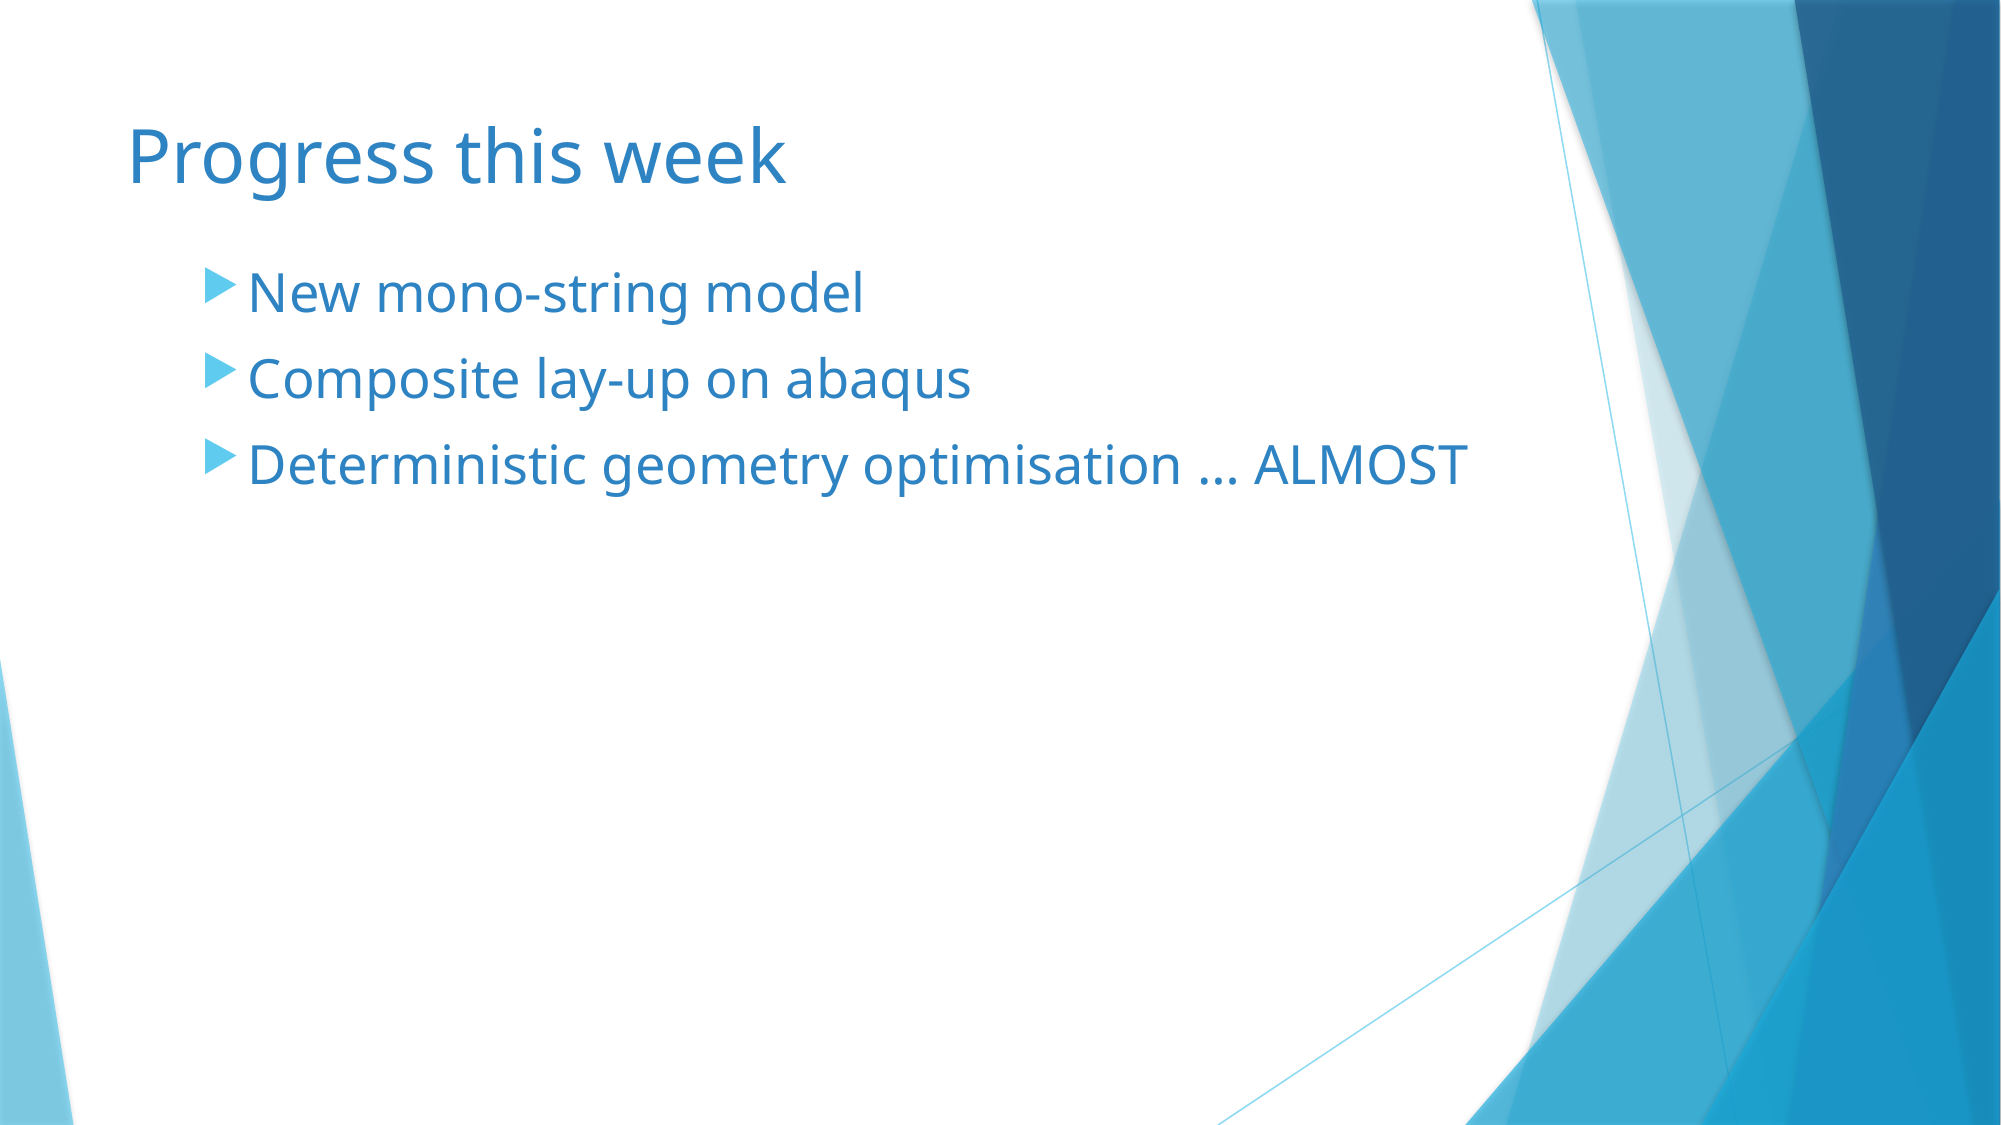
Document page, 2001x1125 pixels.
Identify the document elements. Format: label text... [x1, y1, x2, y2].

title Progress this week [111, 101, 1522, 250]
list New mono-string model Composite lay-up on abaqus Deterministic geometry optimisation … ALMOST [111, 250, 1622, 992]
